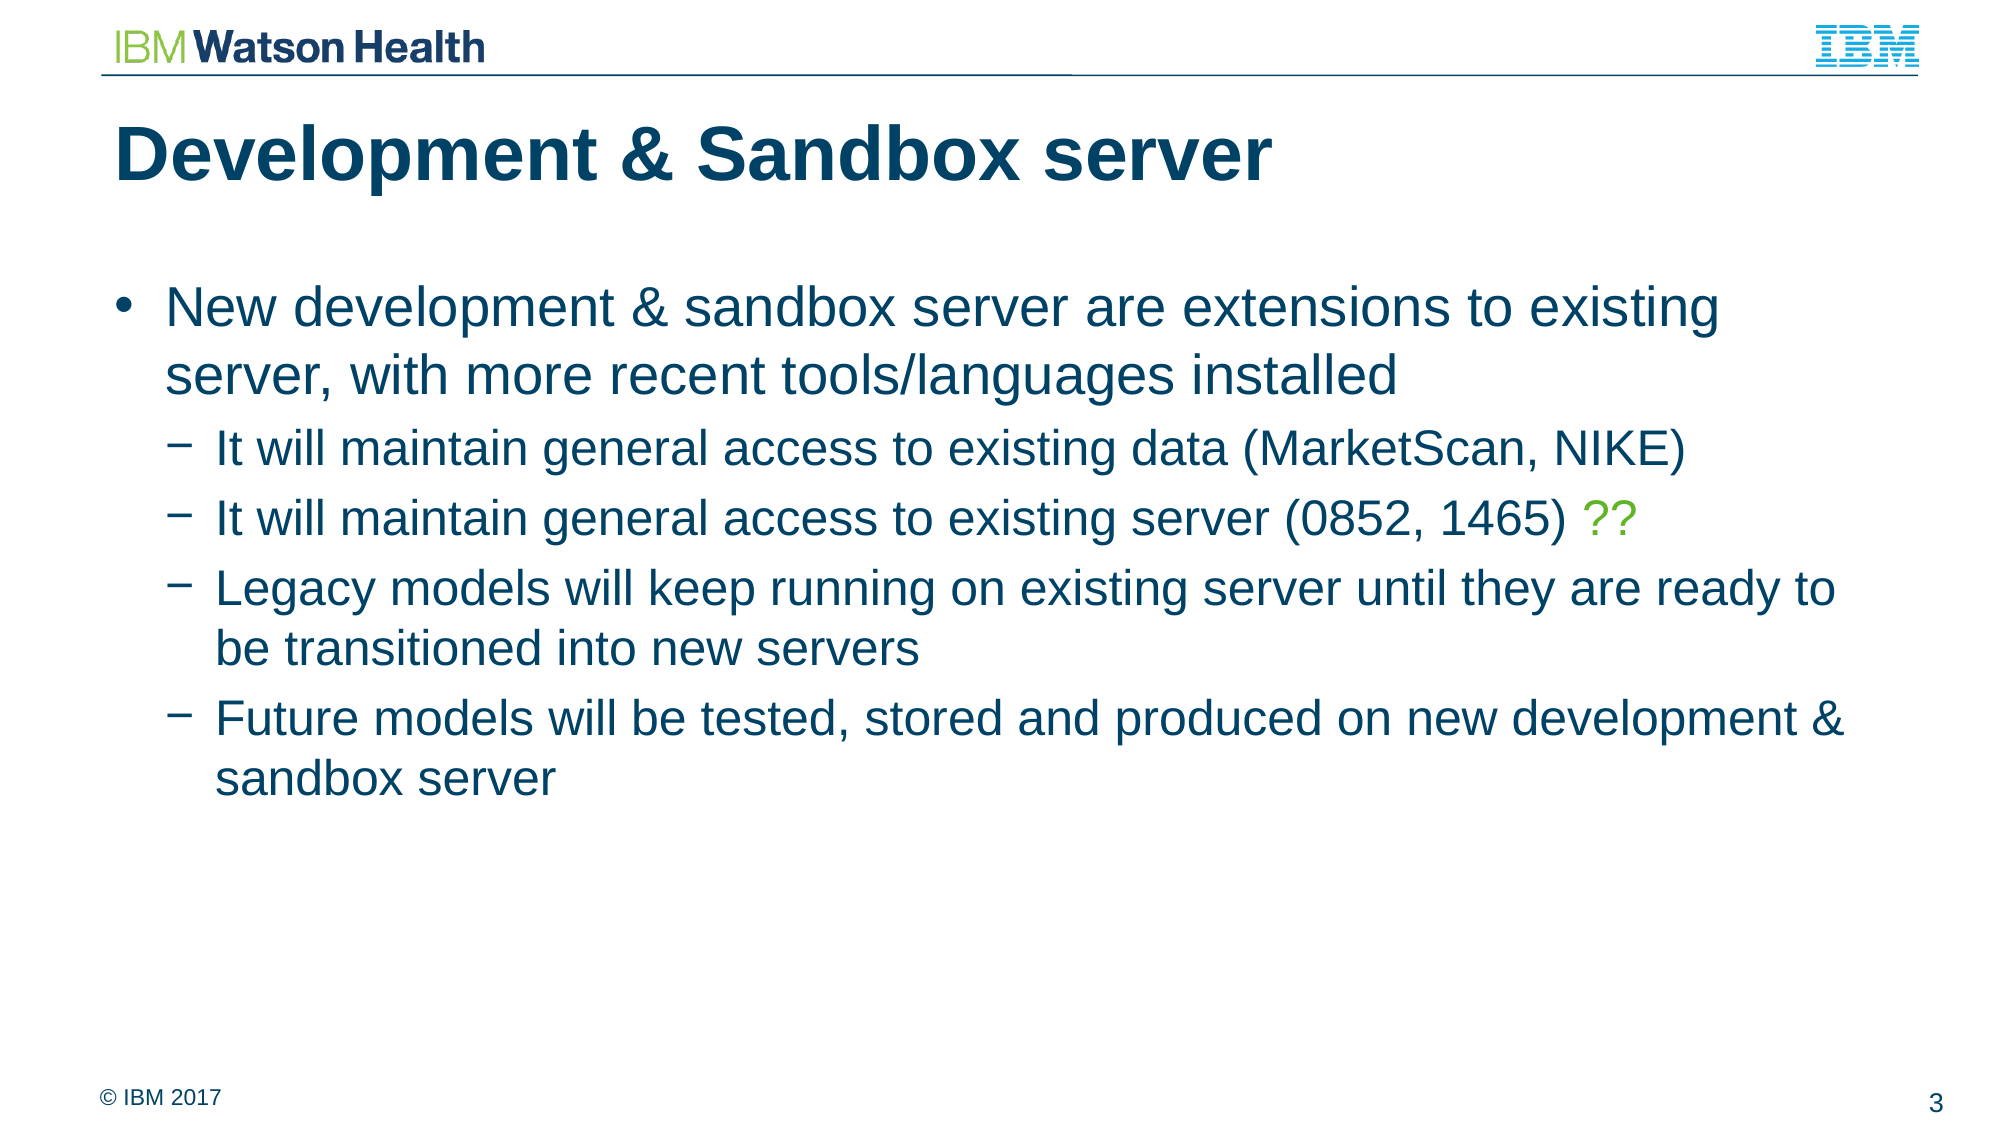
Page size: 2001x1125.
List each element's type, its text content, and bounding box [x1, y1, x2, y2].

title Development & Sandbox server [99, 96, 1900, 196]
picture [1816, 25, 1919, 67]
picture [116, 30, 484, 63]
list New development & sandbox server are extensions to existing server, with more recent tools/languages installed It will maintain general access to existing data (MarketScan, NIKE) It will maintain general access to existing server (0852, 1465) ?? Legacy models will keep running on existing server until they are ready to be transitioned into new servers Future models will be tested, stored and produced on new development & sandbox server [99, 262, 1900, 1013]
